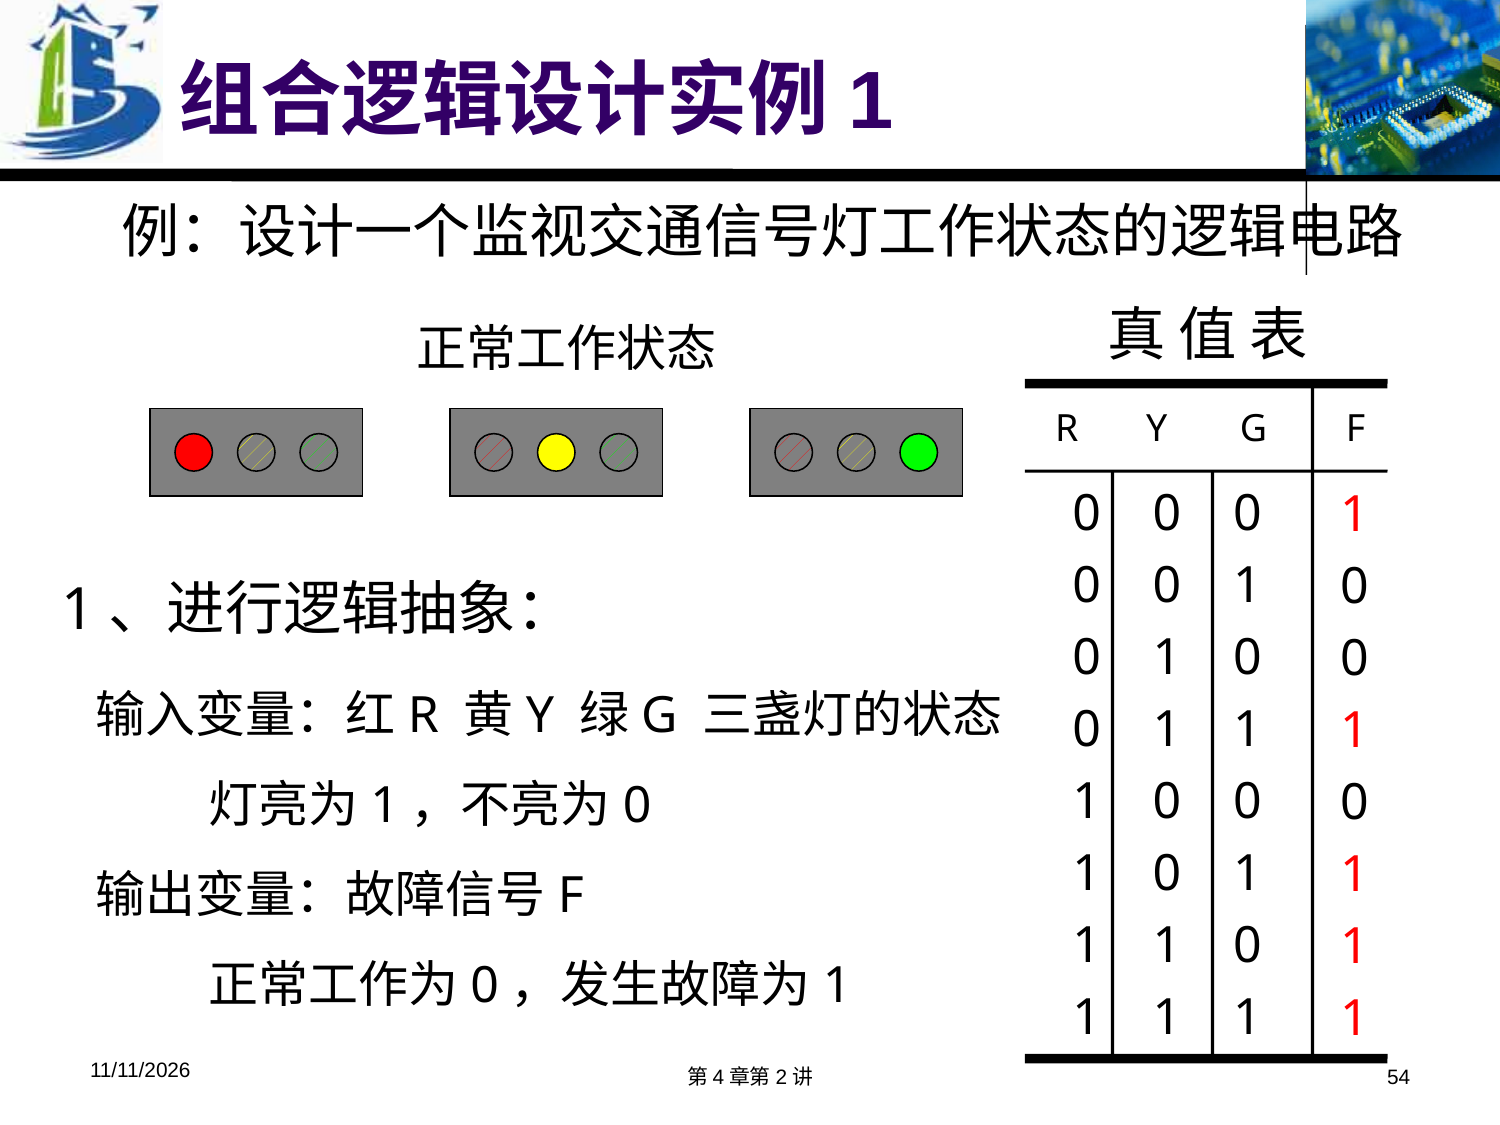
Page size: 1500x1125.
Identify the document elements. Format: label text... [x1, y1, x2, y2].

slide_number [74, 1048, 426, 1101]
text_box 1、进行逻辑抽象： 输入变量：红R 黄Y 绿G 三盏灯的状态 灯亮为1，不亮为0 输出变量：故障信号F 正常工作为0，发生故障为1 [46, 528, 1018, 1021]
footer 第4章第2讲 [512, 1055, 988, 1101]
slide_number 54 [1074, 1055, 1426, 1101]
text_box 例：设计一个监视交通信号灯工作状态的逻辑电路 [87, 171, 1438, 272]
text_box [1024, 289, 1388, 1059]
title 组合逻辑设计实例1 [163, 30, 1298, 153]
picture [1306, 0, 1500, 175]
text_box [149, 308, 963, 497]
picture [0, 0, 163, 163]
